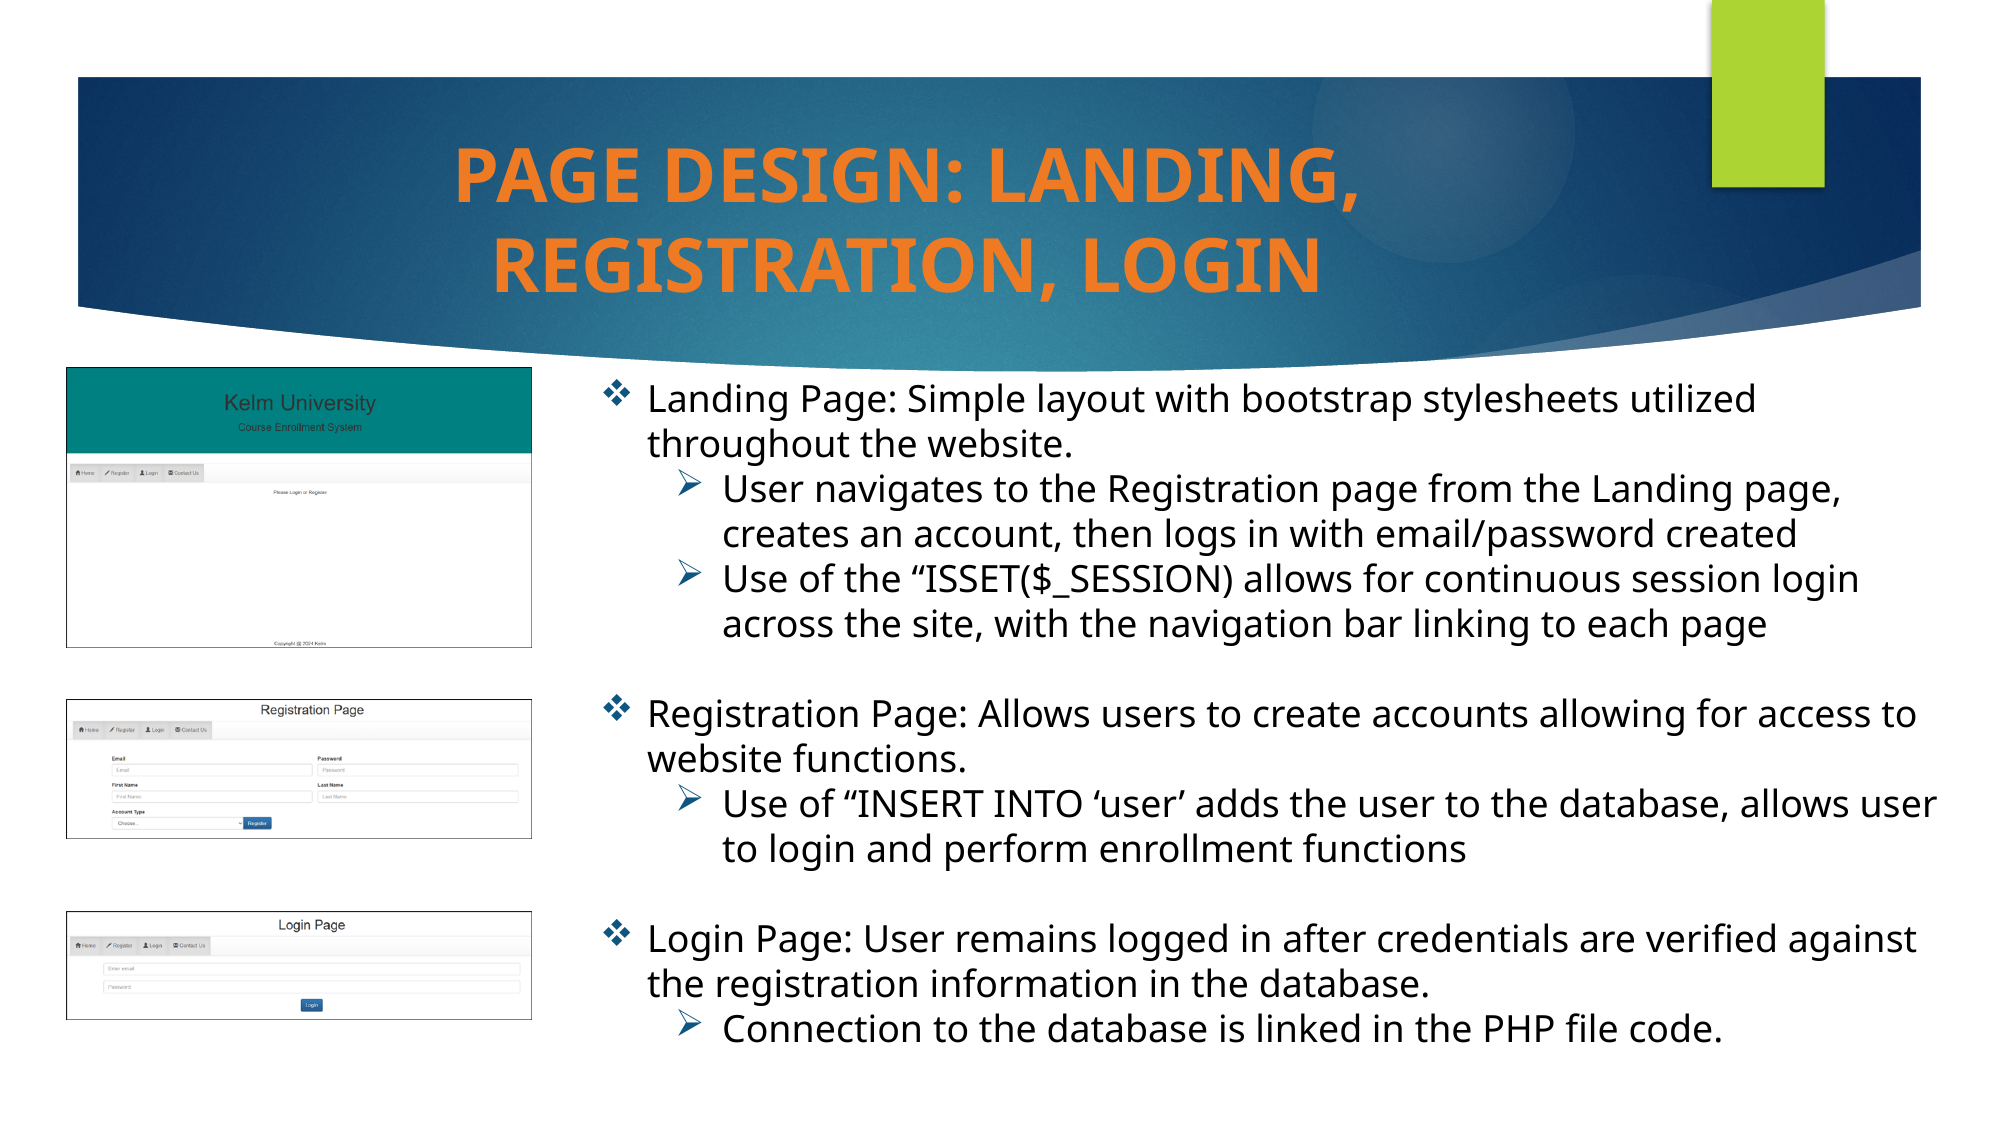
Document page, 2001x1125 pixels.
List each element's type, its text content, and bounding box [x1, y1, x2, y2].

picture [66, 910, 532, 1020]
title Page design: landing, Registration, login [189, 159, 1627, 276]
picture [66, 367, 532, 648]
picture [66, 698, 532, 839]
text_box Landing Page: Simple layout with bootstrap stylesheets utilized throughout the website. User navigates to the Registration page from the Landing page, creates an account, then logs in with email/password created Use of the “ISSET($_SESSION) allows for continuous session login across the site, with the navigation bar linking to each page Registration Page: Allows users to create accounts allowing for access to website functions. Use of “INSERT INTO ‘user’ adds the user to the database, allows user to login and perform enrollment functions Login Page: User remains logged in after credentials are verified against the registration information in the database. Connection to the database is linked in the PHP file code. [585, 367, 1967, 1103]
